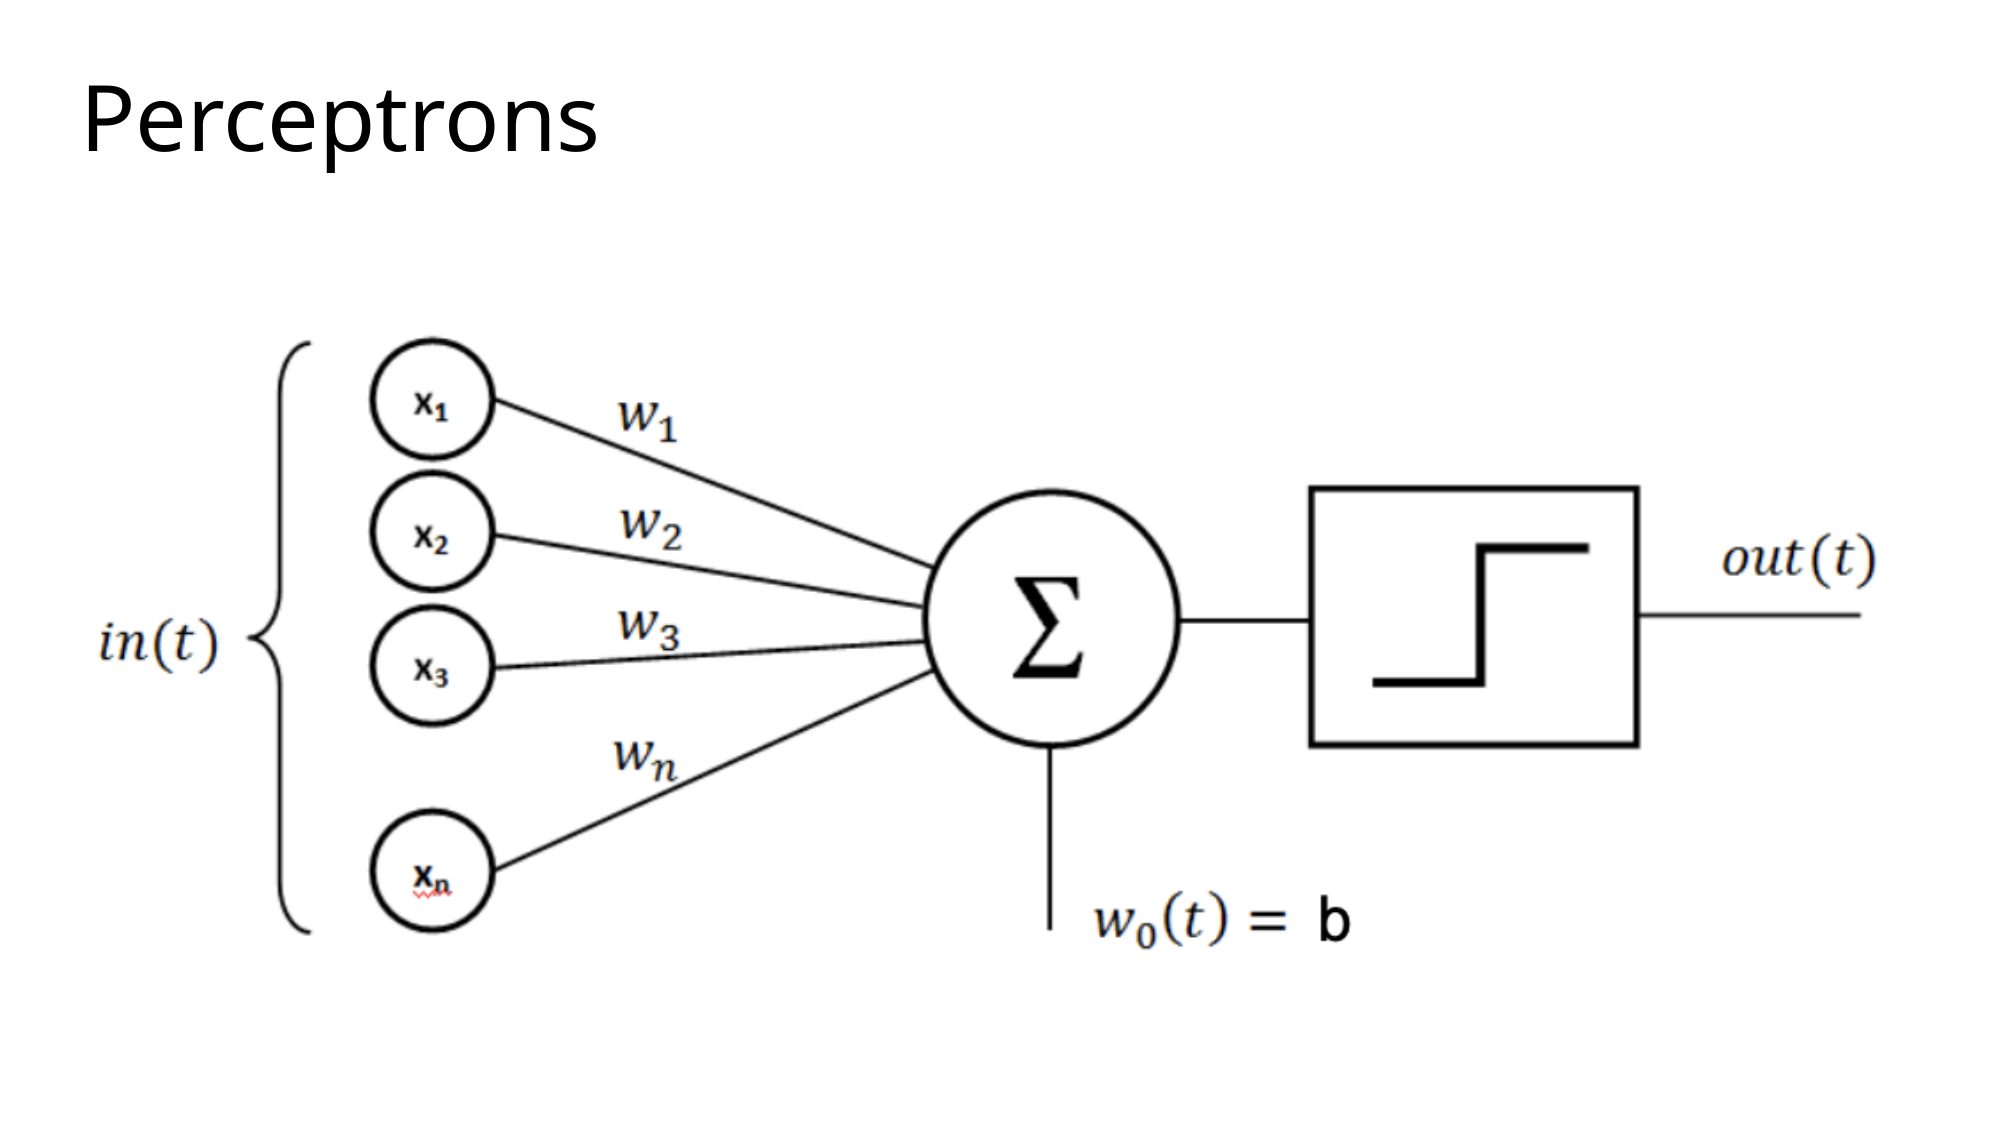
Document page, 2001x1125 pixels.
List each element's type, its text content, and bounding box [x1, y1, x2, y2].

picture [84, 280, 1893, 993]
title Perceptrons [65, 13, 1876, 231]
